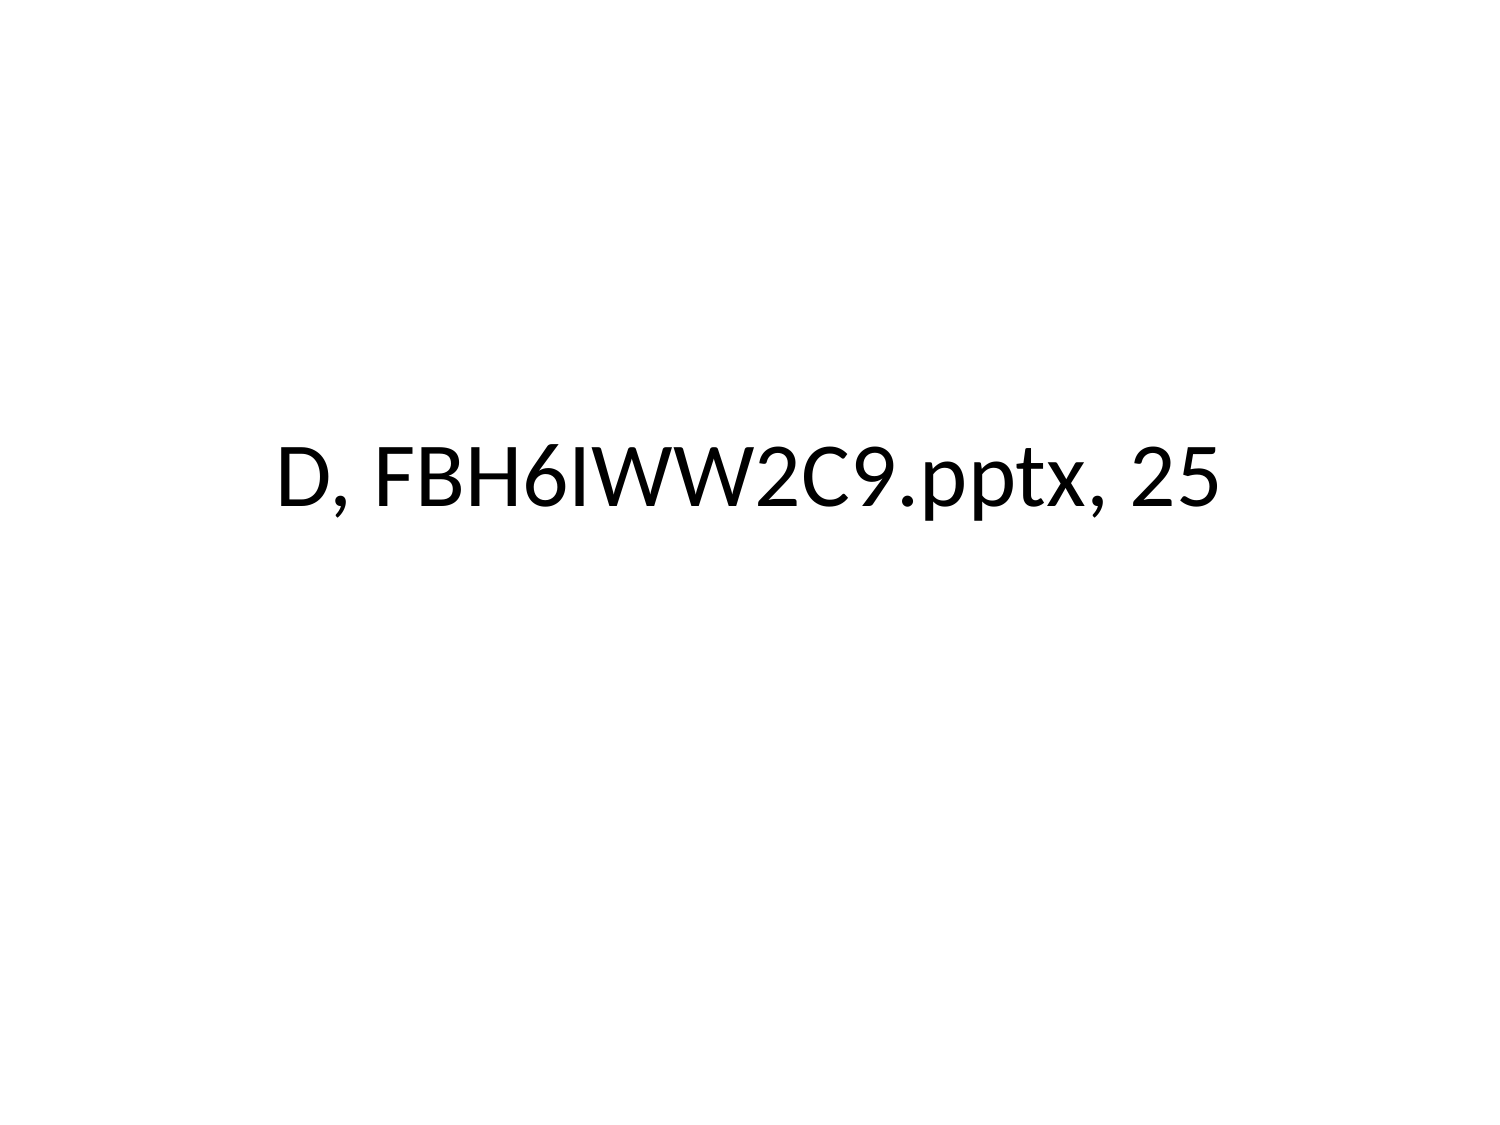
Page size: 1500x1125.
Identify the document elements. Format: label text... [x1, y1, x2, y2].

title D, FBH6IWW2C9.pptx, 25 [112, 349, 1388, 591]
